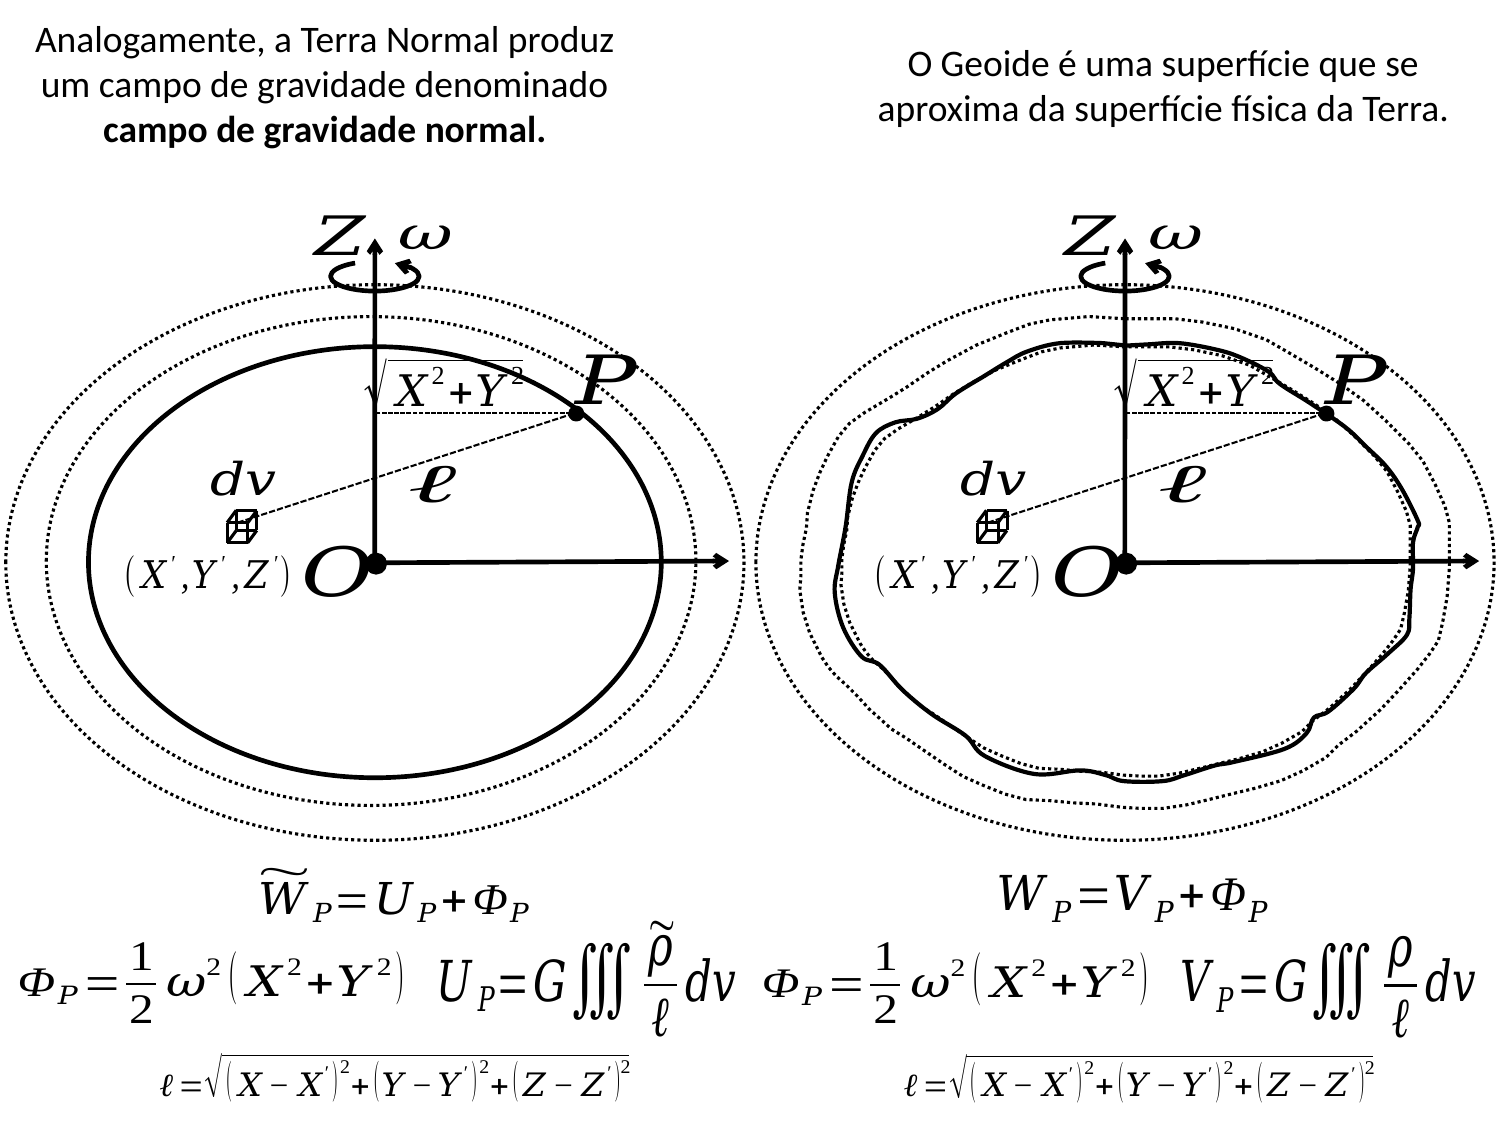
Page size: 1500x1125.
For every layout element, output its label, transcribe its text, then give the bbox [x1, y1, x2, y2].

text_box [329, 262, 369, 285]
text_box [3, 282, 747, 843]
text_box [226, 510, 258, 544]
text_box [698, 563, 730, 570]
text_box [1411, 563, 1480, 570]
text_box Analogamente, a Terra Normal produz um campo de gravidade denominado campo de gravidade normal. [5, 7, 644, 157]
text_box Superfície da Terra [223, 512, 698, 570]
text_box [838, 343, 1412, 779]
text_box [379, 259, 420, 285]
text_box [1129, 413, 1413, 559]
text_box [973, 512, 1411, 570]
text_box [1079, 262, 1119, 285]
text_box [753, 282, 1497, 843]
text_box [987, 412, 1326, 523]
text_box [1129, 259, 1171, 285]
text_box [976, 510, 1008, 544]
text_box O Geoide é uma superfície que se aproxima da superfície física da Terra. [844, 31, 1483, 136]
text_box [44, 314, 698, 808]
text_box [237, 412, 576, 523]
